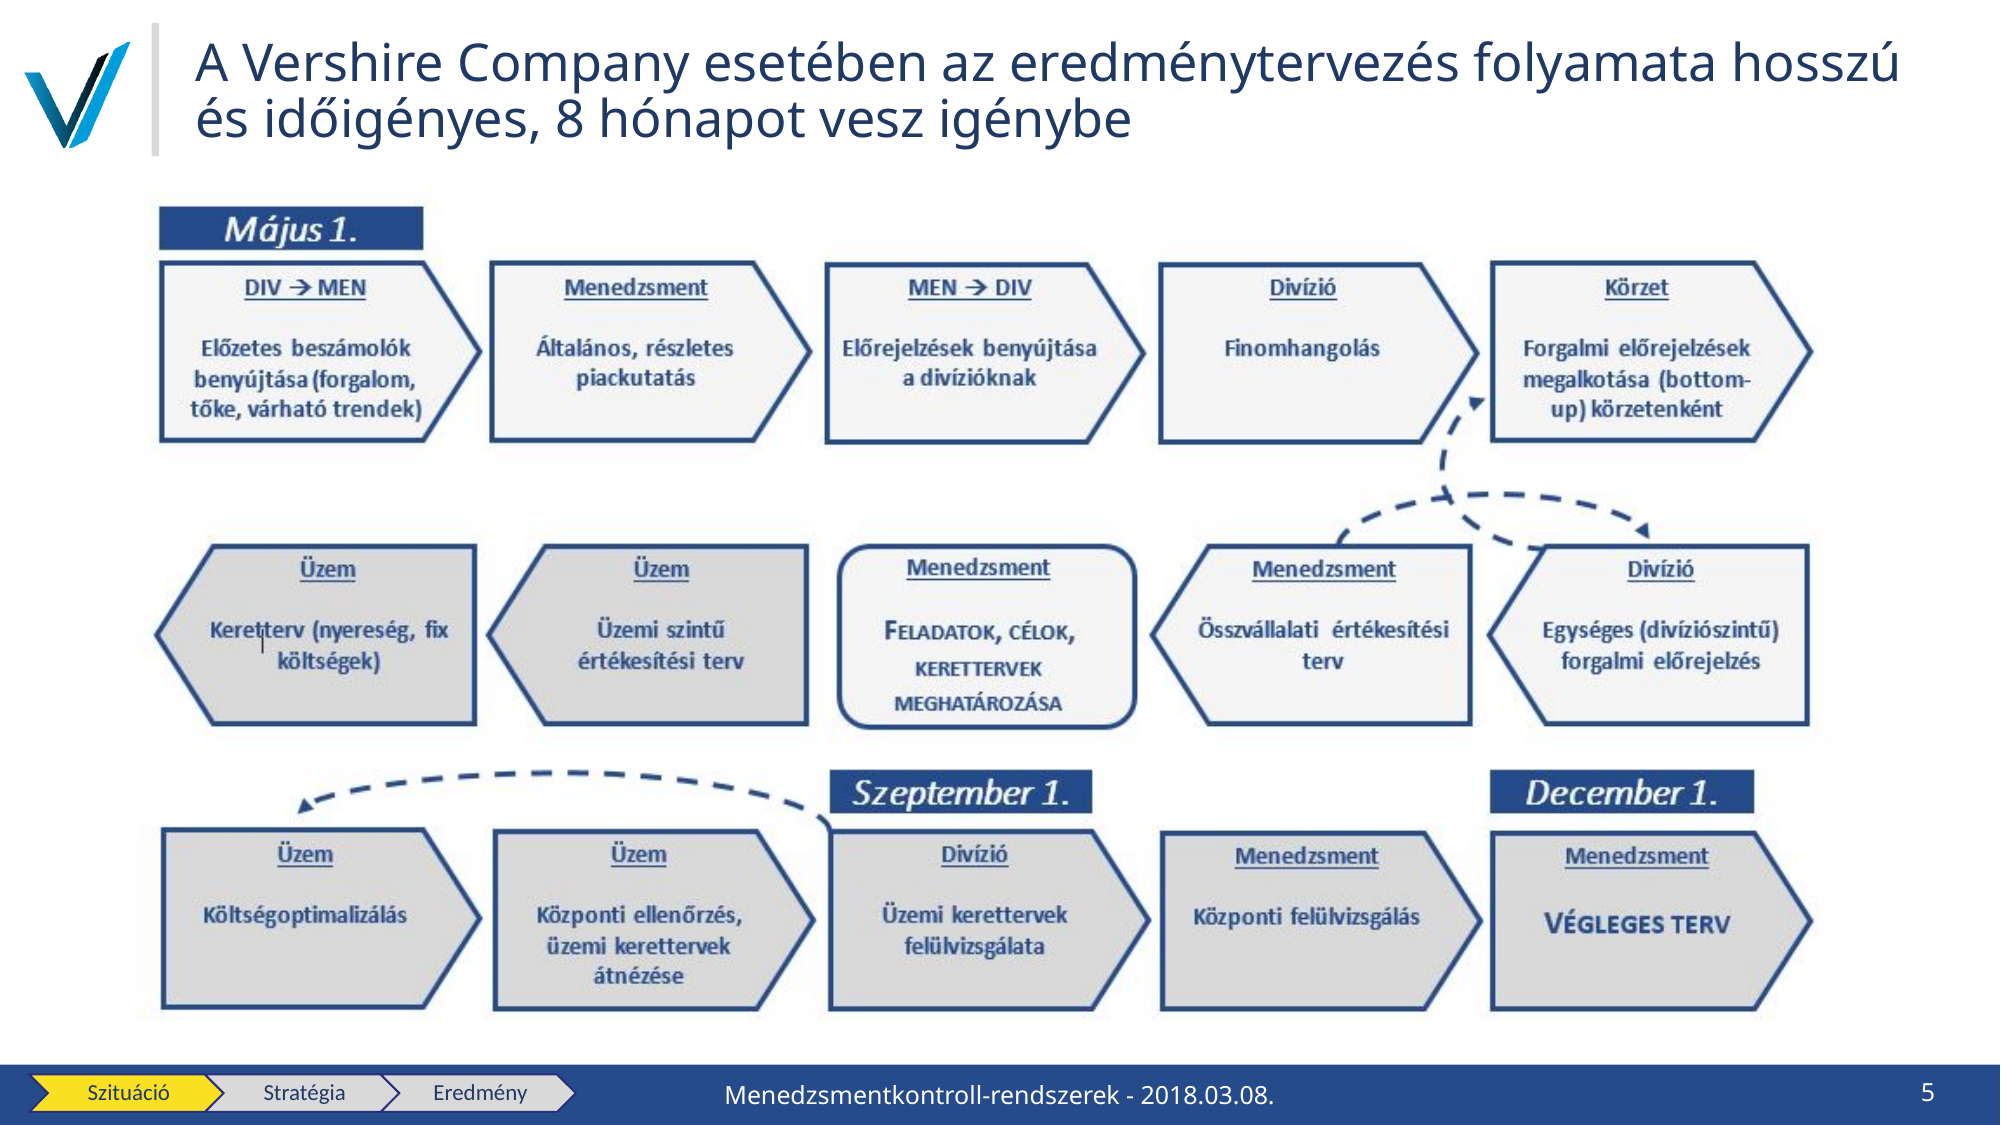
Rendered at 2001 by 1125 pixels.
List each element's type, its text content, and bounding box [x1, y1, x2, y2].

picture [24, 75, 62, 148]
footer Menedzsmentkontroll-rendszerek - 2018.03.08. [576, 1066, 1424, 1125]
slide_number 5 [1500, 1064, 1950, 1124]
picture [75, 44, 131, 148]
picture [24, 42, 125, 148]
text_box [28, 1074, 576, 1112]
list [137, 186, 1831, 1031]
title A Vershire Company esetében az eredménytervezés folyamata hosszú és időigényes, 8 hónapot vesz igénybe [180, 29, 1932, 163]
